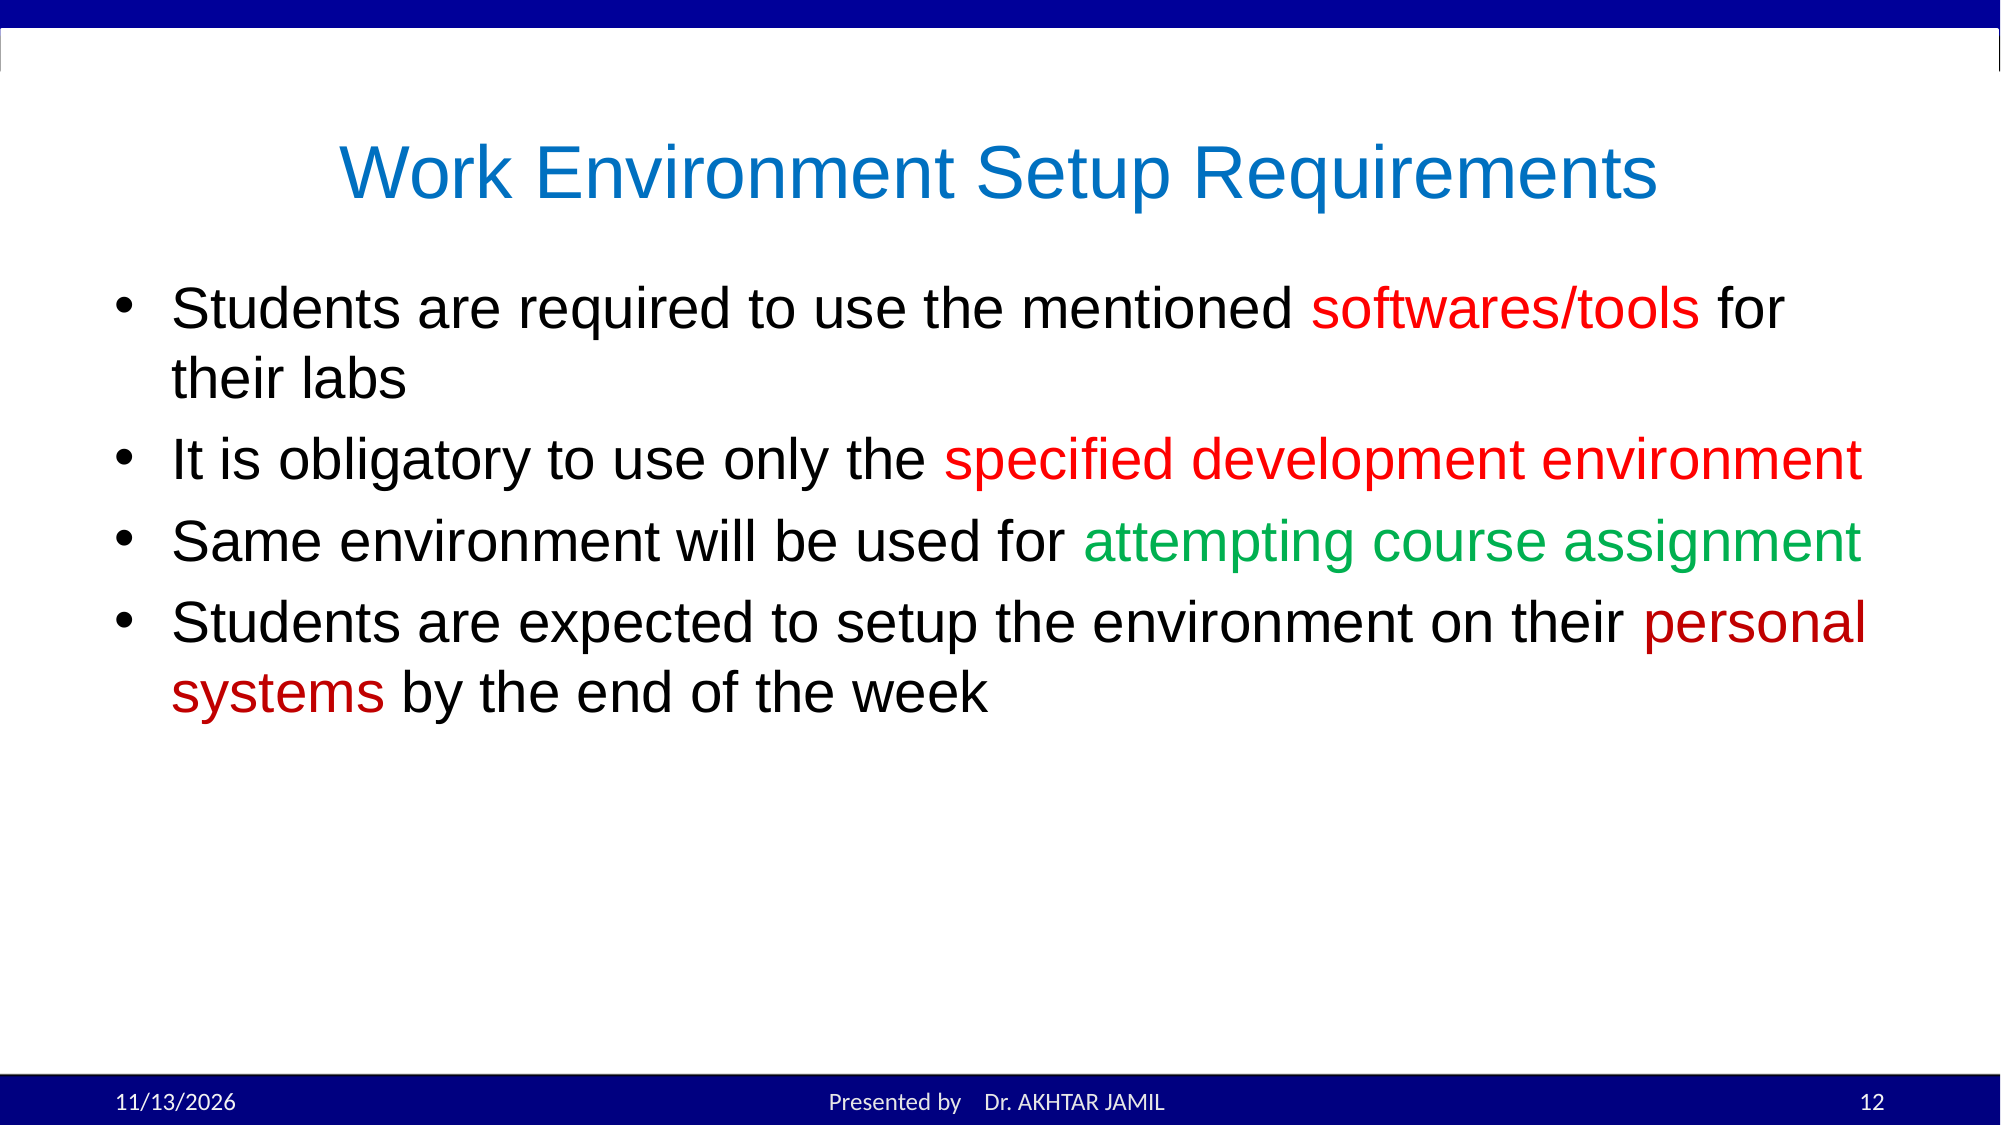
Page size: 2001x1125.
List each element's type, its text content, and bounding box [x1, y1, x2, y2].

slide_number 12 [1433, 1062, 1900, 1125]
list Students are required to use the mentioned softwares/tools for their labs It is obligatory to use only the specified development environment Same environment will be used for attempting course assignment Students are expected to setup the environment on their personal systems by the end of the week [99, 262, 1900, 1005]
title Work Environment Setup Requirements [99, 99, 1900, 238]
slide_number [99, 1062, 567, 1125]
footer Presented by Dr. AKHTAR JAMIL [683, 1062, 1317, 1125]
picture [0, 0, 2001, 1125]
